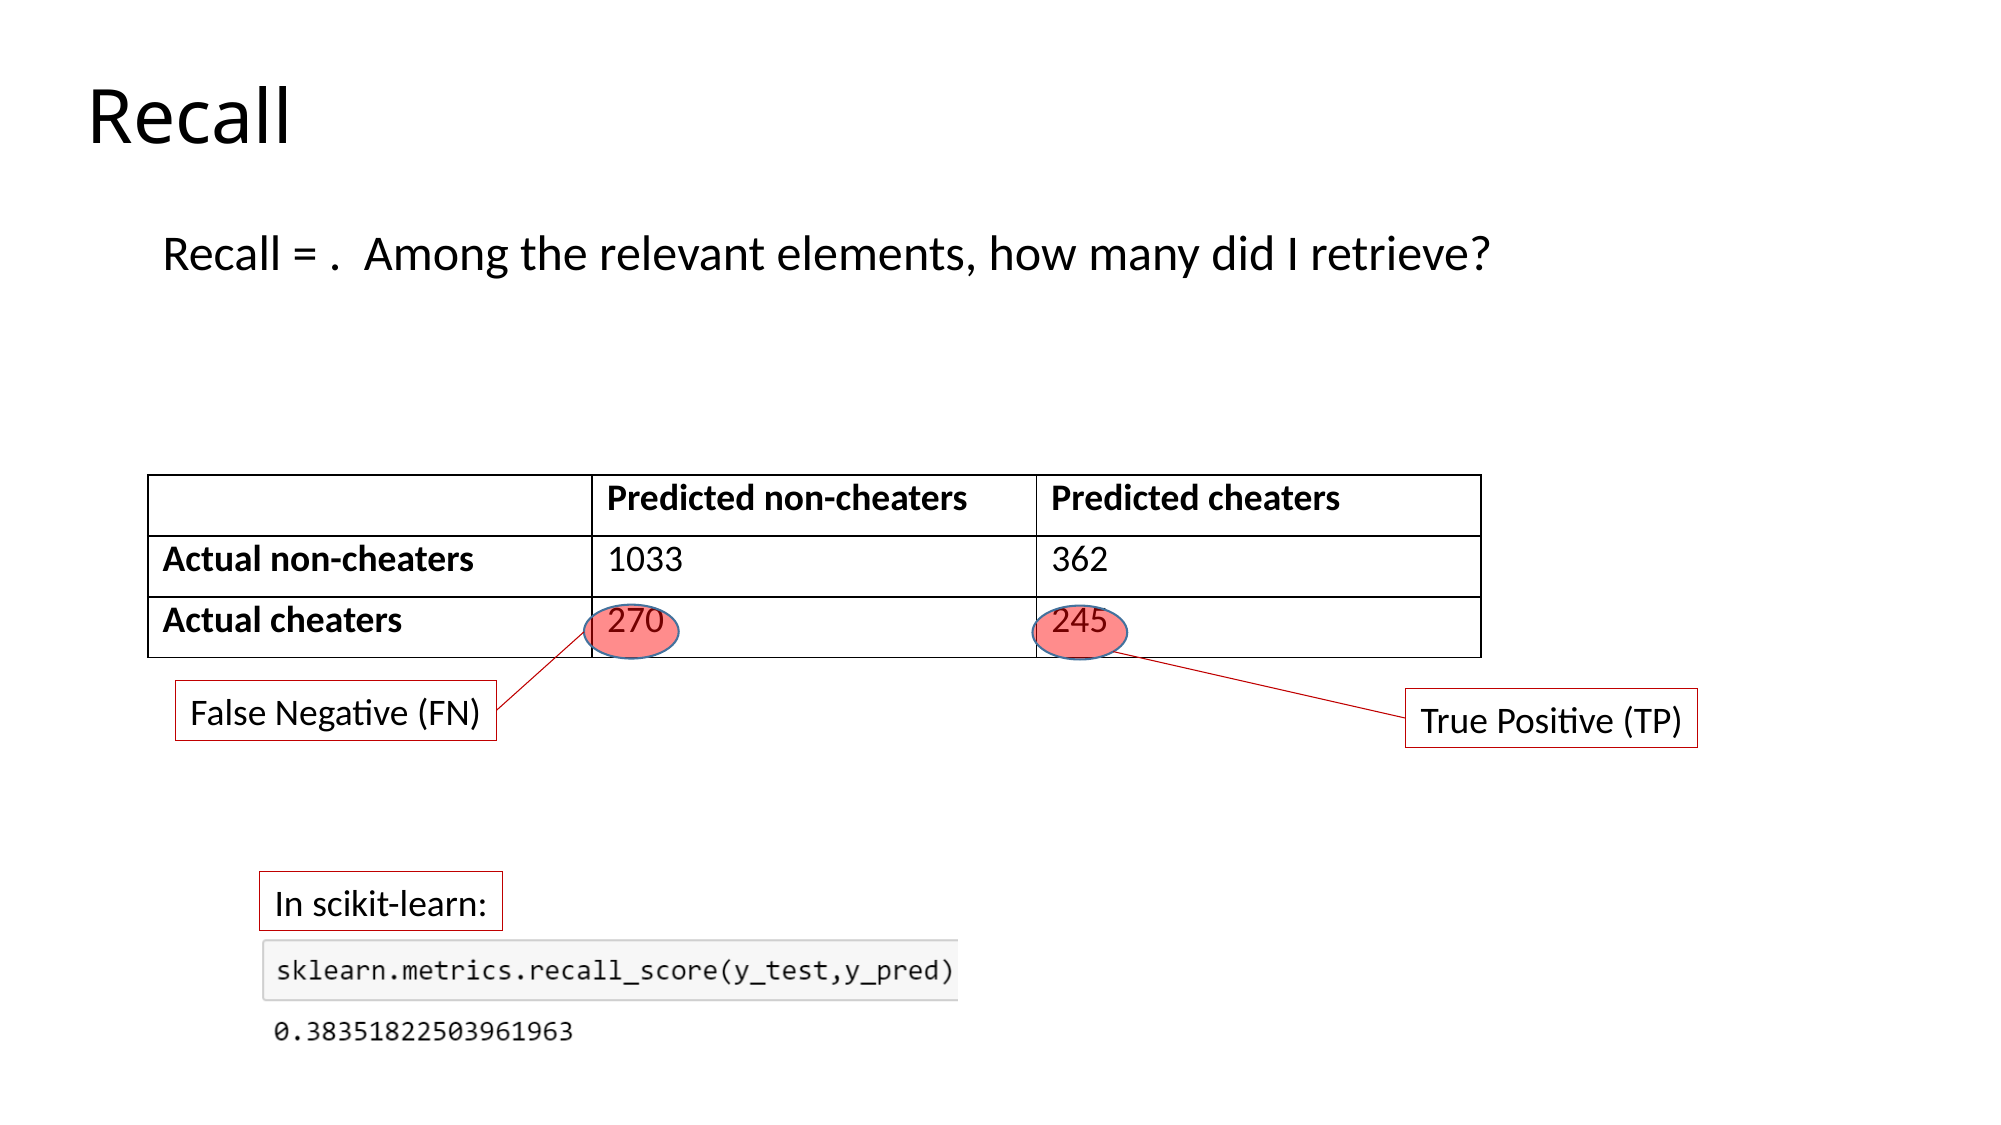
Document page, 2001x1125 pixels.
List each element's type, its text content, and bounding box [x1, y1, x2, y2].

text_box [582, 603, 680, 660]
title Recall [71, 37, 1797, 201]
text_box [1113, 651, 1404, 719]
table_cell 245 [1037, 598, 1480, 657]
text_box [498, 631, 584, 711]
text_box [1031, 604, 1129, 661]
table_header [149, 476, 591, 535]
text_box True Positive (TP) [1405, 688, 1698, 748]
table_header Predicted non-cheaters [593, 476, 1036, 535]
text_box In scikit-learn: [259, 871, 503, 931]
table_header Predicted cheaters [1037, 476, 1480, 535]
table_cell 362 [1037, 537, 1480, 596]
text_box False Negative (FN) [175, 680, 497, 741]
table_cell 1033 [593, 537, 1036, 596]
picture [257, 931, 958, 1057]
table_cell 270 [593, 598, 1036, 657]
table_cell Actual cheaters [149, 598, 591, 657]
table_cell Actual non-cheaters [149, 537, 591, 596]
